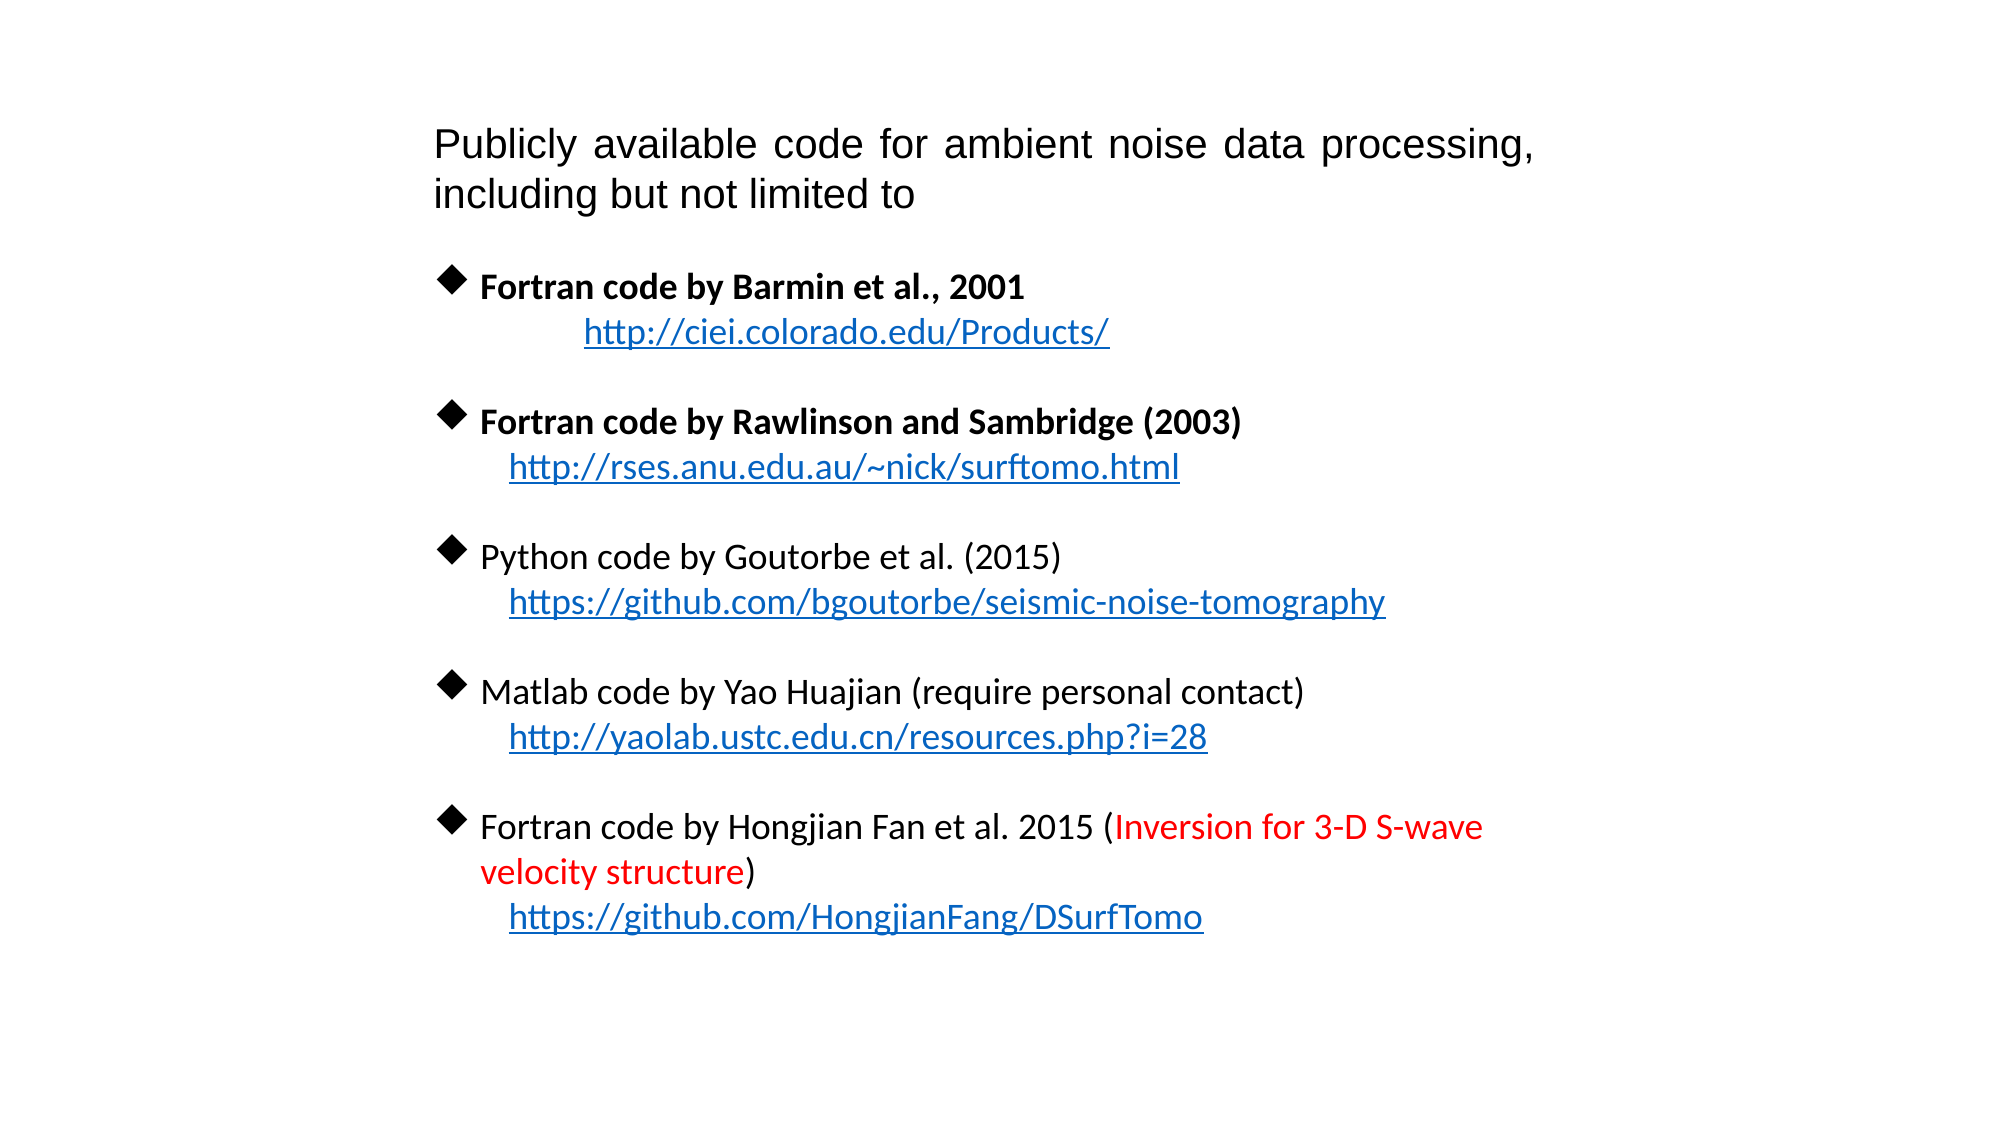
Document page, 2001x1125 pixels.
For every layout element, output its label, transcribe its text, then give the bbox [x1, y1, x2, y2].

text_box Publicly available code for ambient noise data processing, including but not limited to Fortran code by Barmin et al., 2001 http://ciei.colorado.edu/Products/ Fortran code by Rawlinson and Sambridge (2003) http://rses.anu.edu.au/~nick/surftomo.html Python code by Goutorbe et al. (2015) https://github.com/bgoutorbe/seismic-noise-tomography Matlab code by Yao Huajian (require personal contact) http://yaolab.ustc.edu.cn/resources.php?i=28 Fortran code by Hongjian Fan et al. 2015 (Inversion for 3-D S-wave velocity structure) https://github.com/HongjianFang/DSurfTomo [418, 109, 1550, 990]
